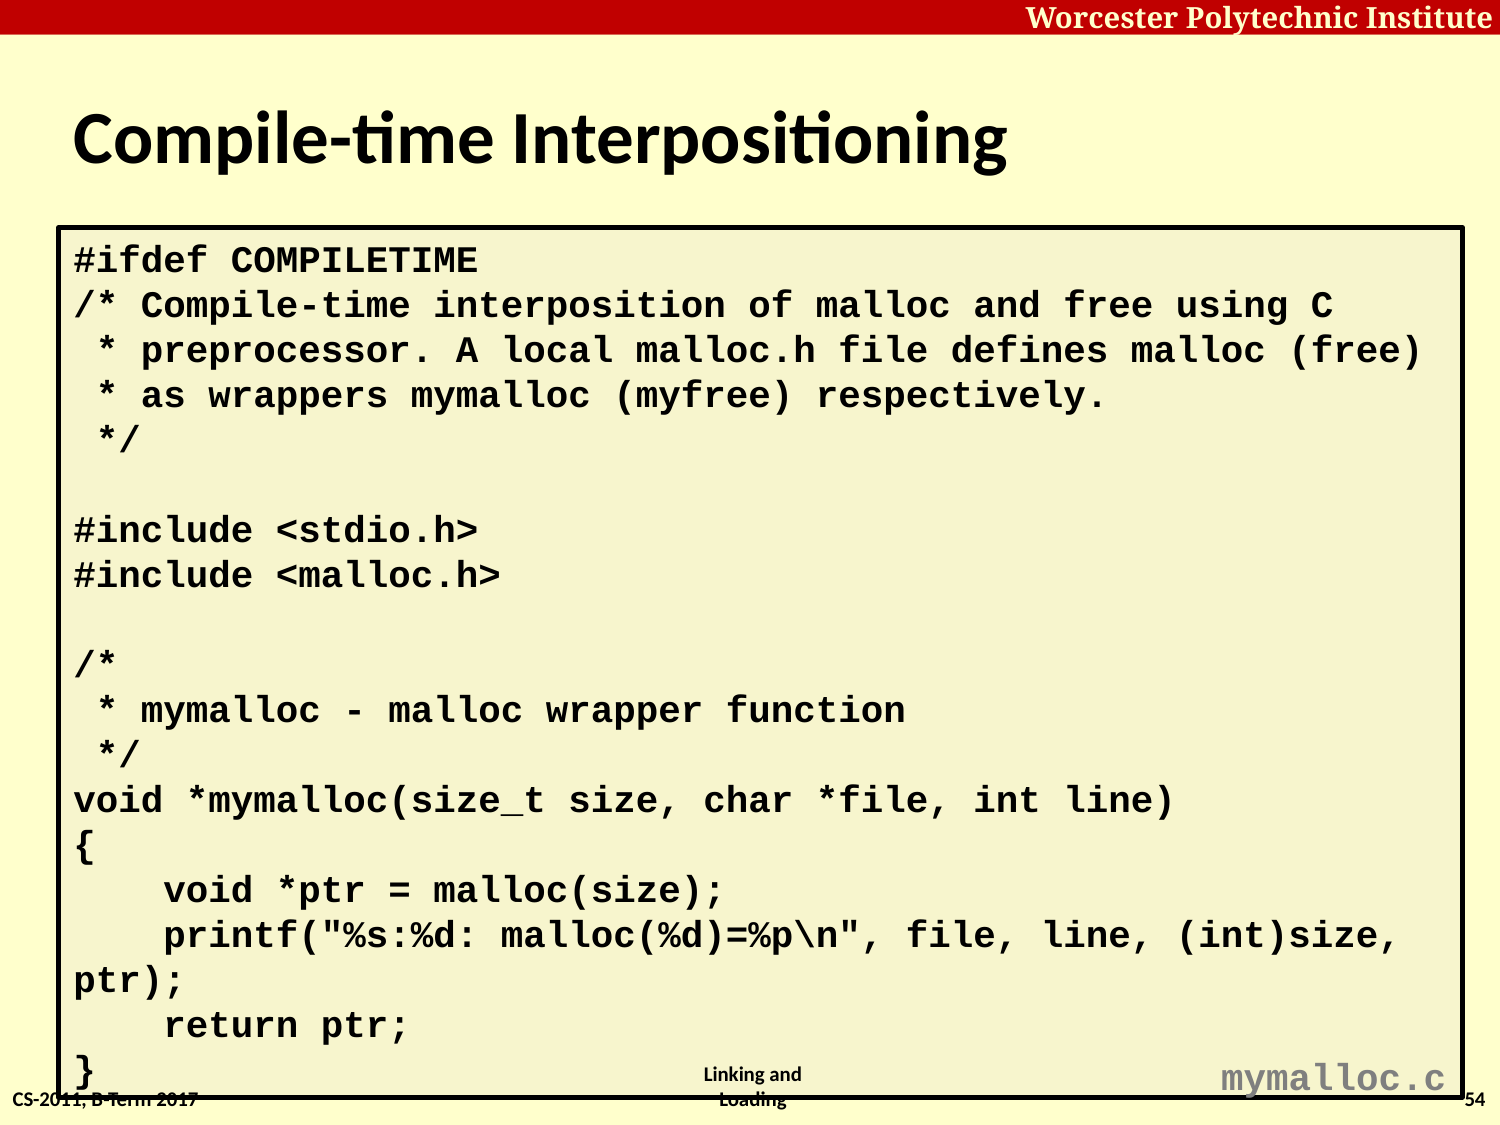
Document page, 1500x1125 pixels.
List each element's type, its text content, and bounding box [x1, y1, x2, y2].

text_box mymalloc.c [1206, 1045, 1461, 1106]
slide_number CS-2011, B-Term 2017 [12, 1085, 205, 1111]
footer Linking and Loading [691, 1084, 809, 1111]
slide_number 54 [1460, 1085, 1486, 1111]
title Compile-time Interpositioning [58, 71, 1305, 197]
text_box #ifdef COMPILETIME /* Compile-time interposition of malloc and free using C * preprocessor. A local malloc.h file defines malloc (free) * as wrappers mymalloc (myfree) respectively. */ #include <stdio.h> #include <malloc.h> /* * mymalloc - malloc wrapper function */ void *mymalloc(size_t size, char *file, int line) { void *ptr = malloc(size); printf("%s:%d: malloc(%d)=%p\n", file, line, (int)size, ptr); return ptr; } [58, 227, 1463, 1098]
